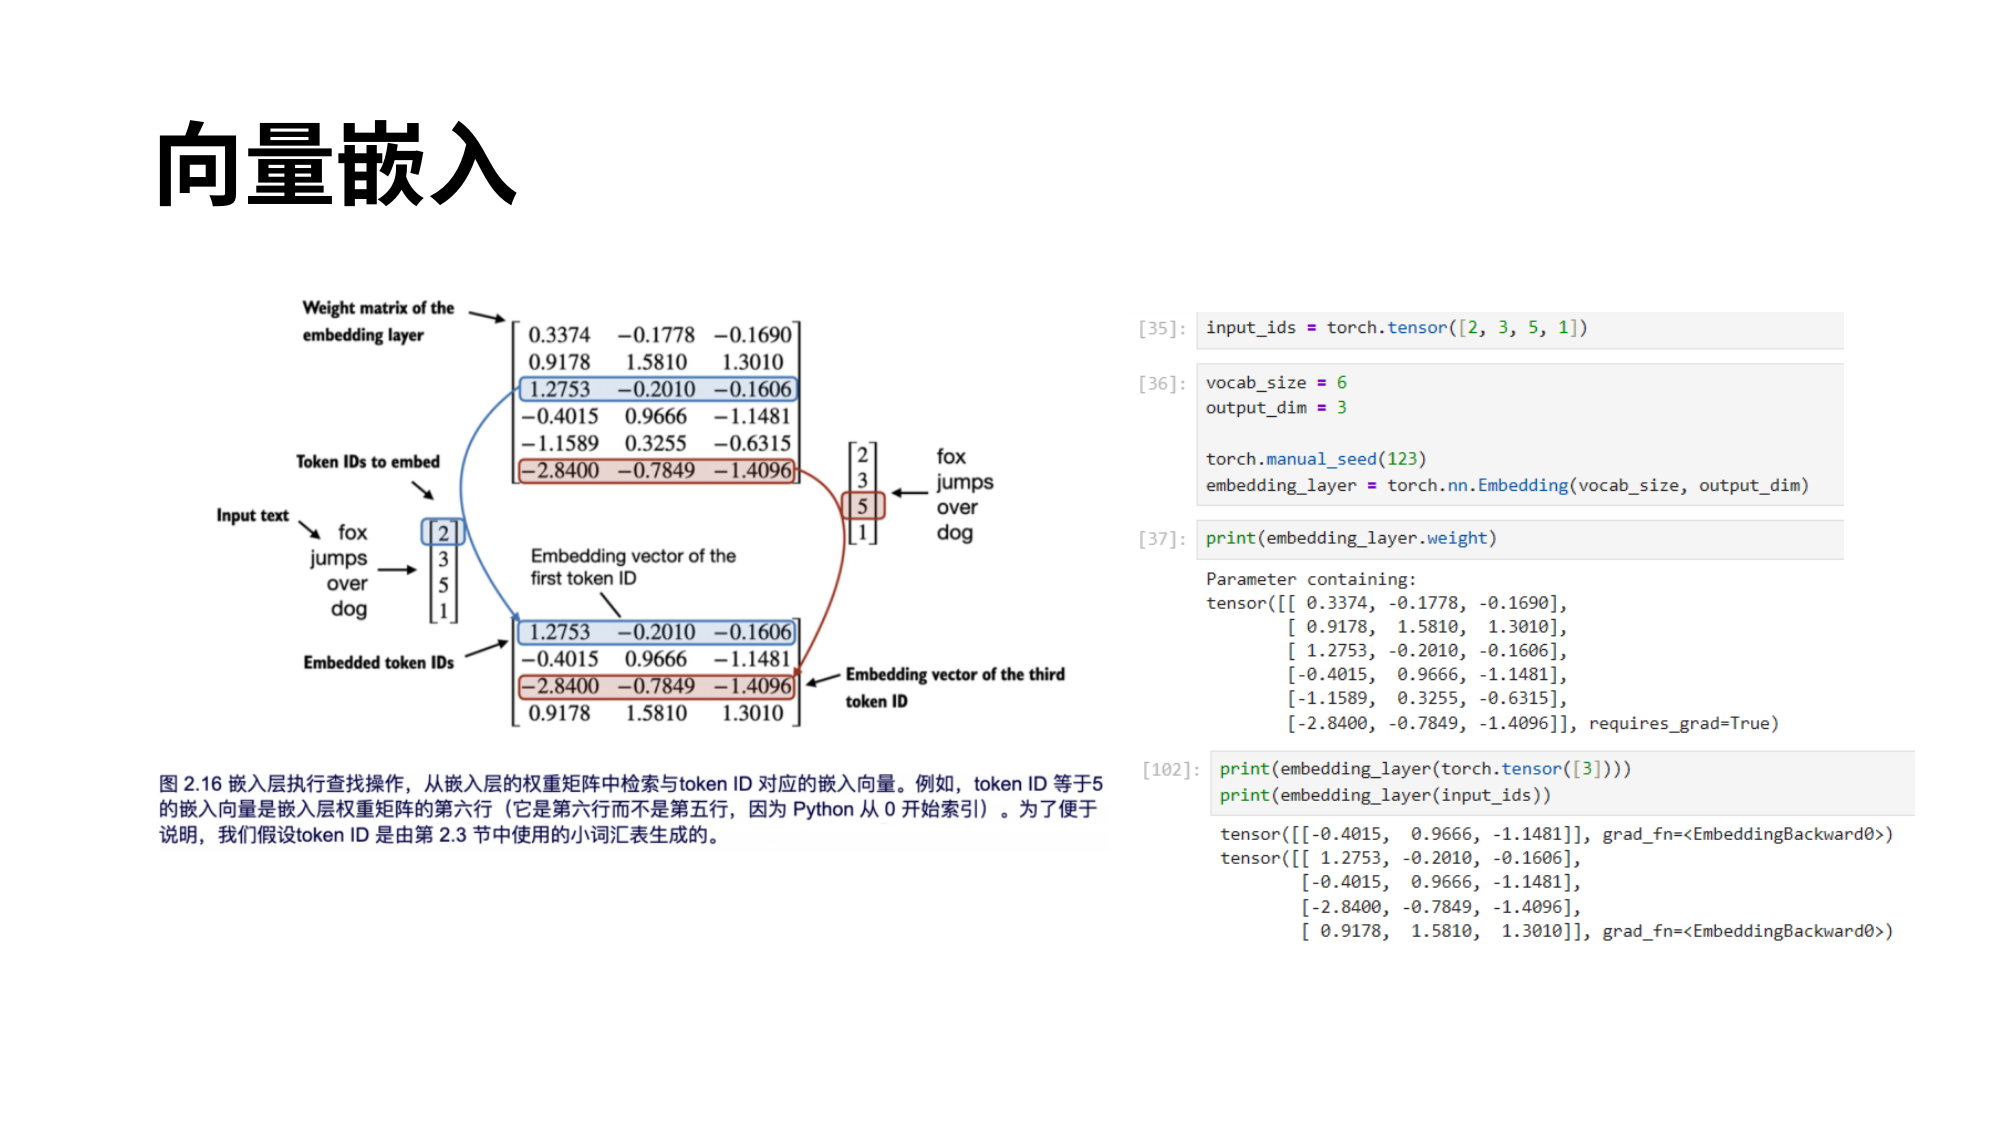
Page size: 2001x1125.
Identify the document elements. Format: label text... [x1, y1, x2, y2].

picture [1124, 312, 1915, 942]
title 向量嵌入 [137, 59, 1863, 278]
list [137, 277, 1134, 853]
